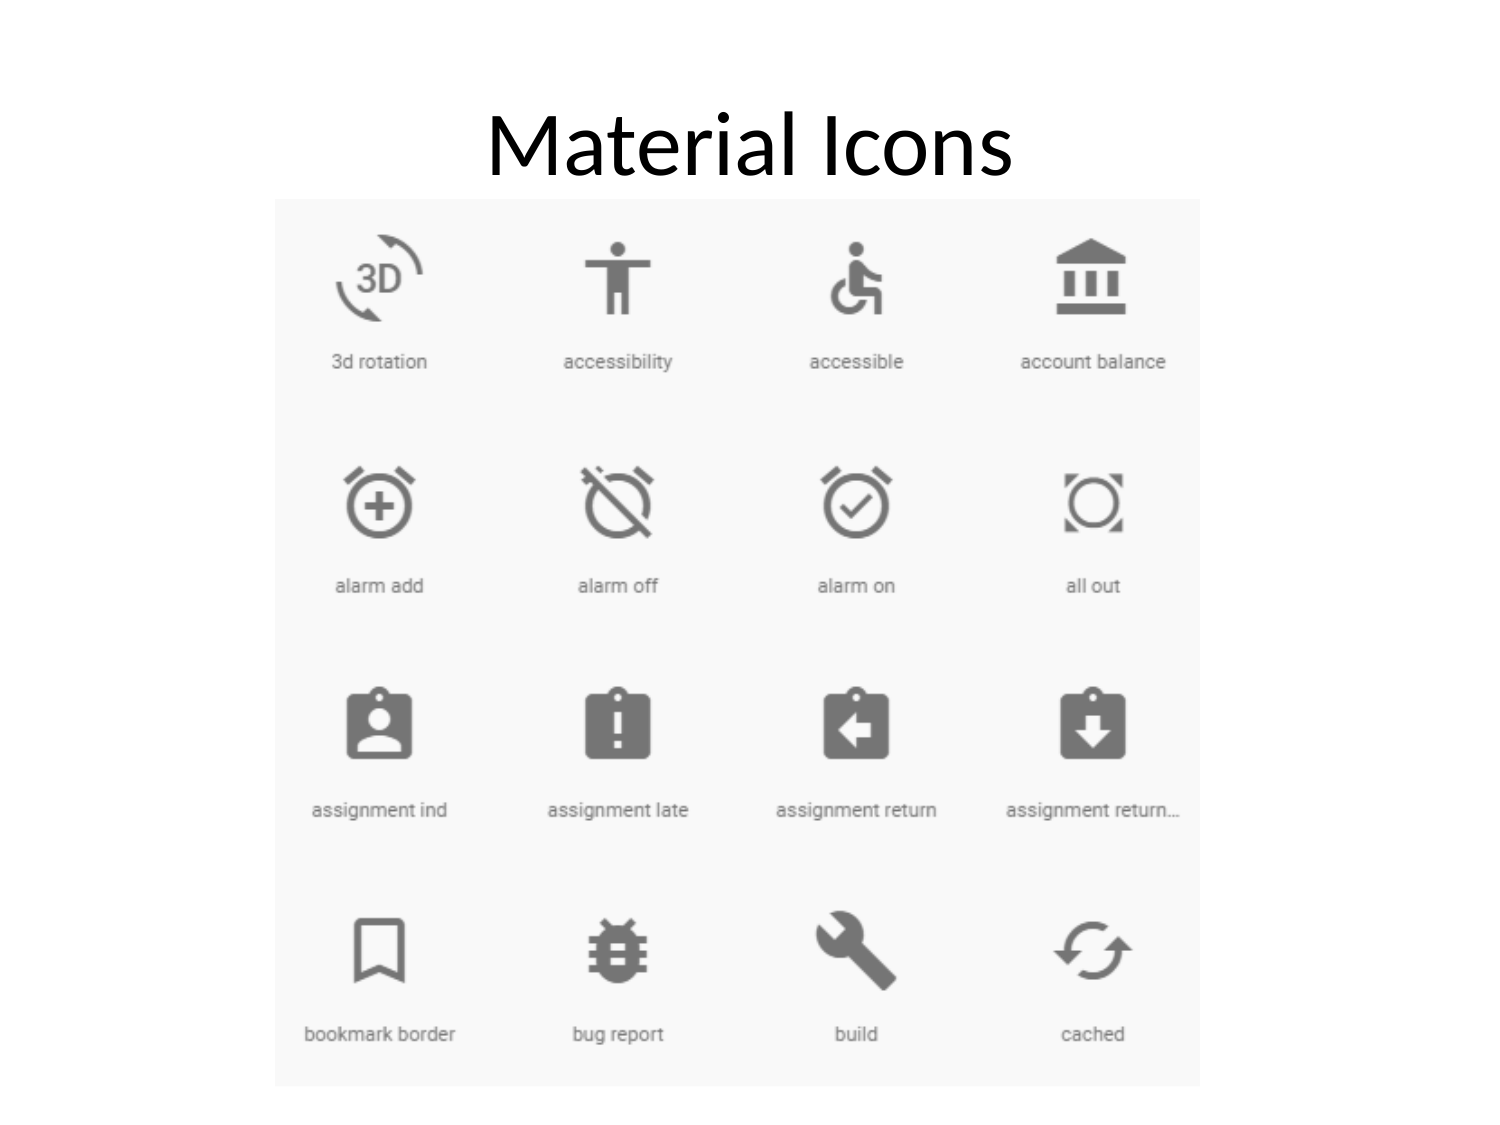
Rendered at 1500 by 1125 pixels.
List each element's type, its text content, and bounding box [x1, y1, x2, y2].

title Material Icons [75, 45, 1425, 233]
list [274, 199, 1201, 1093]
